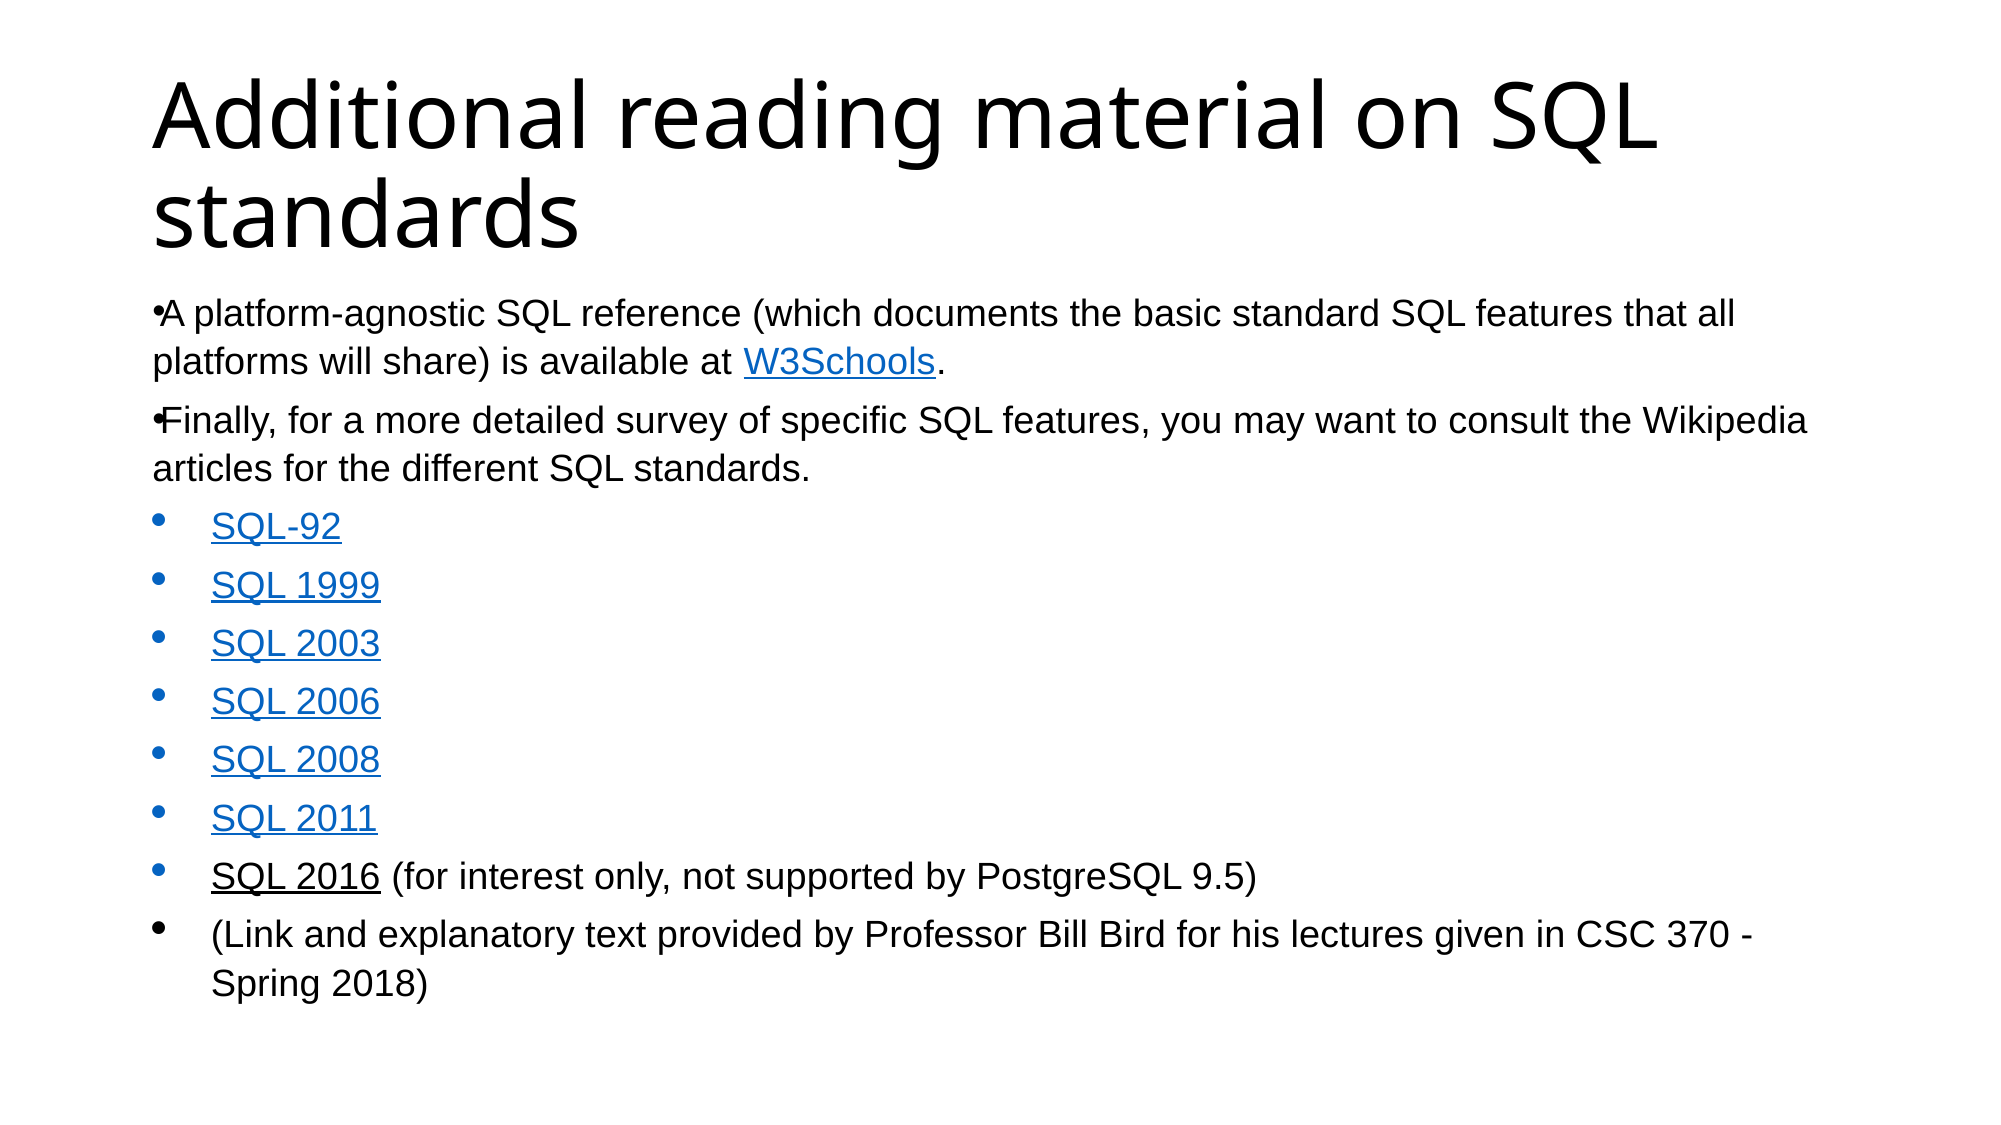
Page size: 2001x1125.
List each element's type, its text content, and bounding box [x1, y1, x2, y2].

list A platform-agnostic SQL reference (which documents the basic standard SQL features that all platforms will share) is available at W3Schools. Finally, for a more detailed survey of specific SQL features, you may want to consult the Wikipedia articles for the different SQL standards. SQL-92 SQL 1999 SQL 2003 SQL 2006 SQL 2008 SQL 2011 SQL 2016 (for interest only, not supported by PostgreSQL 9.5) (Link and explanatory text provided by Professor Bill Bird for his lectures given in CSC 370 - Spring 2018) [137, 277, 1863, 1014]
title Additional reading material on SQL standards [137, 59, 1863, 277]
